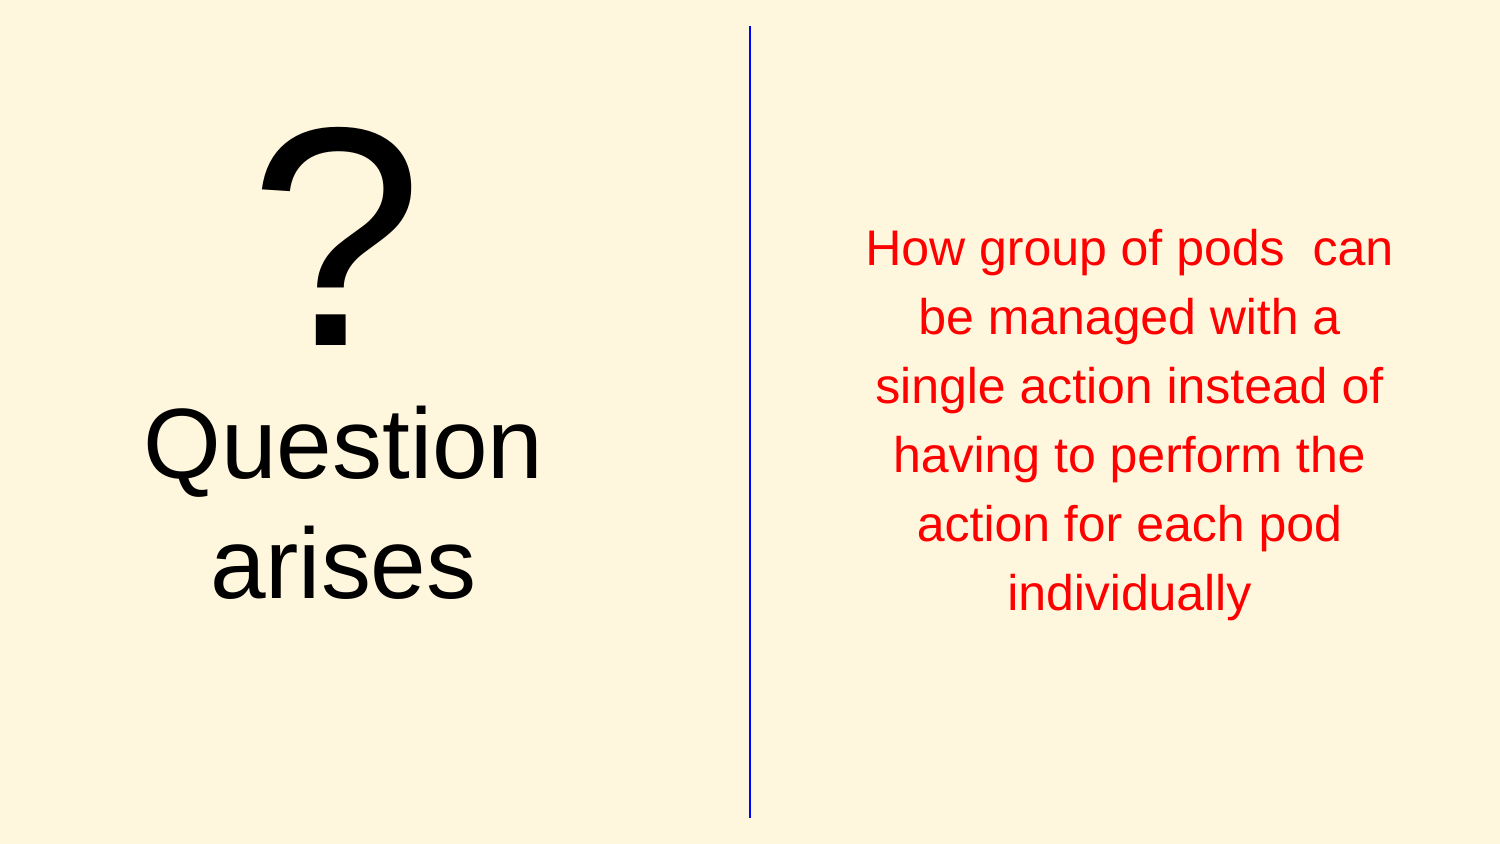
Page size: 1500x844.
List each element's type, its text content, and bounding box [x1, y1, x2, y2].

text_box ? [171, 18, 501, 364]
text_box How group of pods can be managed with a single action instead of having to perform the action for each pod individually [841, 191, 1418, 652]
title Question arises [117, 286, 570, 711]
